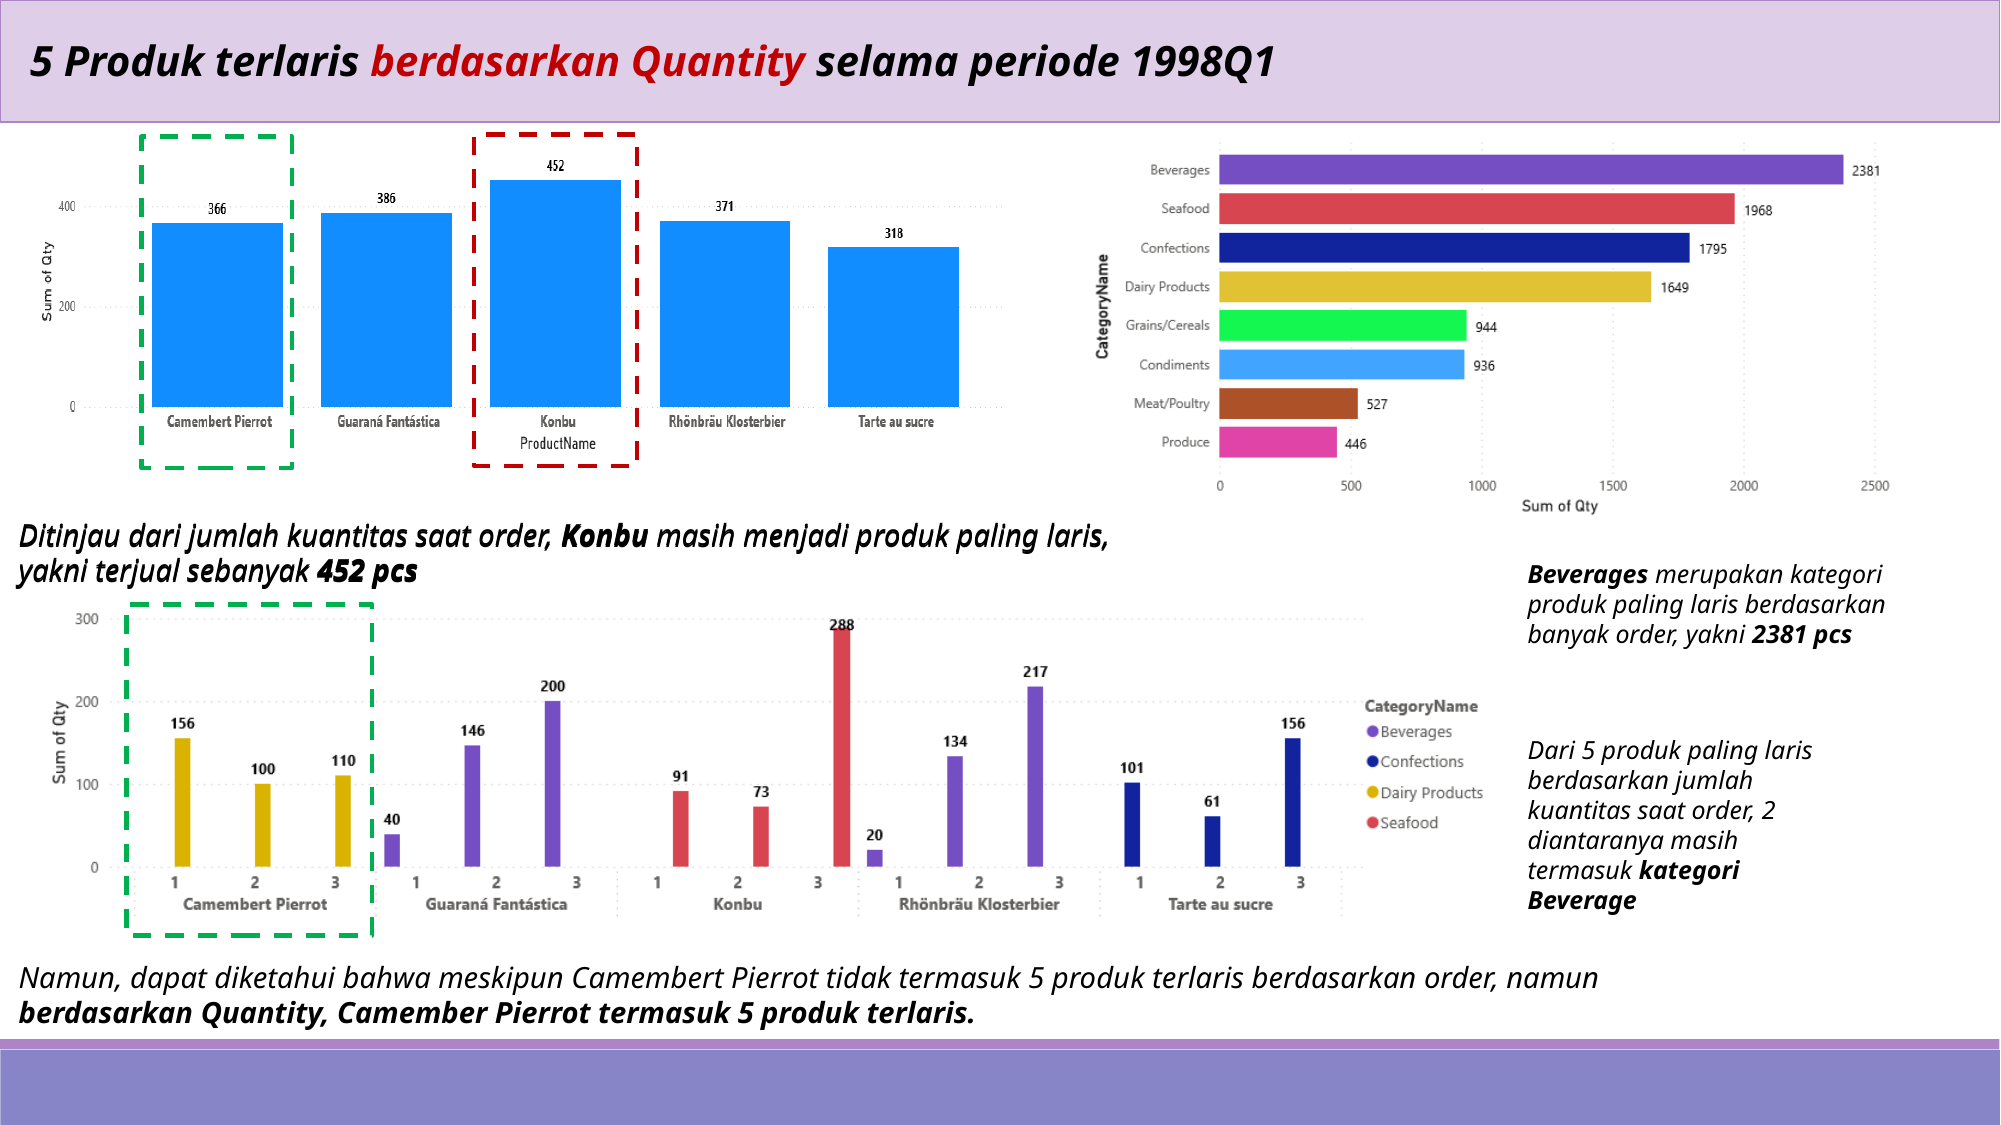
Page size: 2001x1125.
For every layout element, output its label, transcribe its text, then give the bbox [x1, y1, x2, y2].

text_box [473, 133, 638, 146]
picture [5, 580, 1516, 953]
text_box 5 Produk terlaris berdasarkan Quantity selama periode 1998Q1 [14, 29, 1861, 97]
text_box [0, 0, 2000, 123]
picture [14, 148, 1004, 469]
text_box Dari 5 produk paling laris berdasarkan jumlah kuantitas saat order, 2 diantaranya masih termasuk kategori Beverage [1524, 727, 1857, 922]
text_box Ditinjau dari jumlah kuantitas saat order, Konbu masih menjadi produk paling laris, yakni terjual sebanyak 452 pcs [3, 509, 1191, 581]
picture [1058, 125, 1971, 527]
text_box Beverages merupakan kategori produk paling laris berdasarkan banyak order, yakni 2381 pcs [1512, 550, 1971, 656]
text_box Namun, dapat diketahui bahwa meskipun Camembert Pierrot tidak termasuk 5 produk terlaris berdasarkan order, namun berdasarkan Quantity, Camember Pierrot termasuk 5 produk terlaris. [3, 951, 1759, 1037]
text_box [140, 135, 293, 146]
